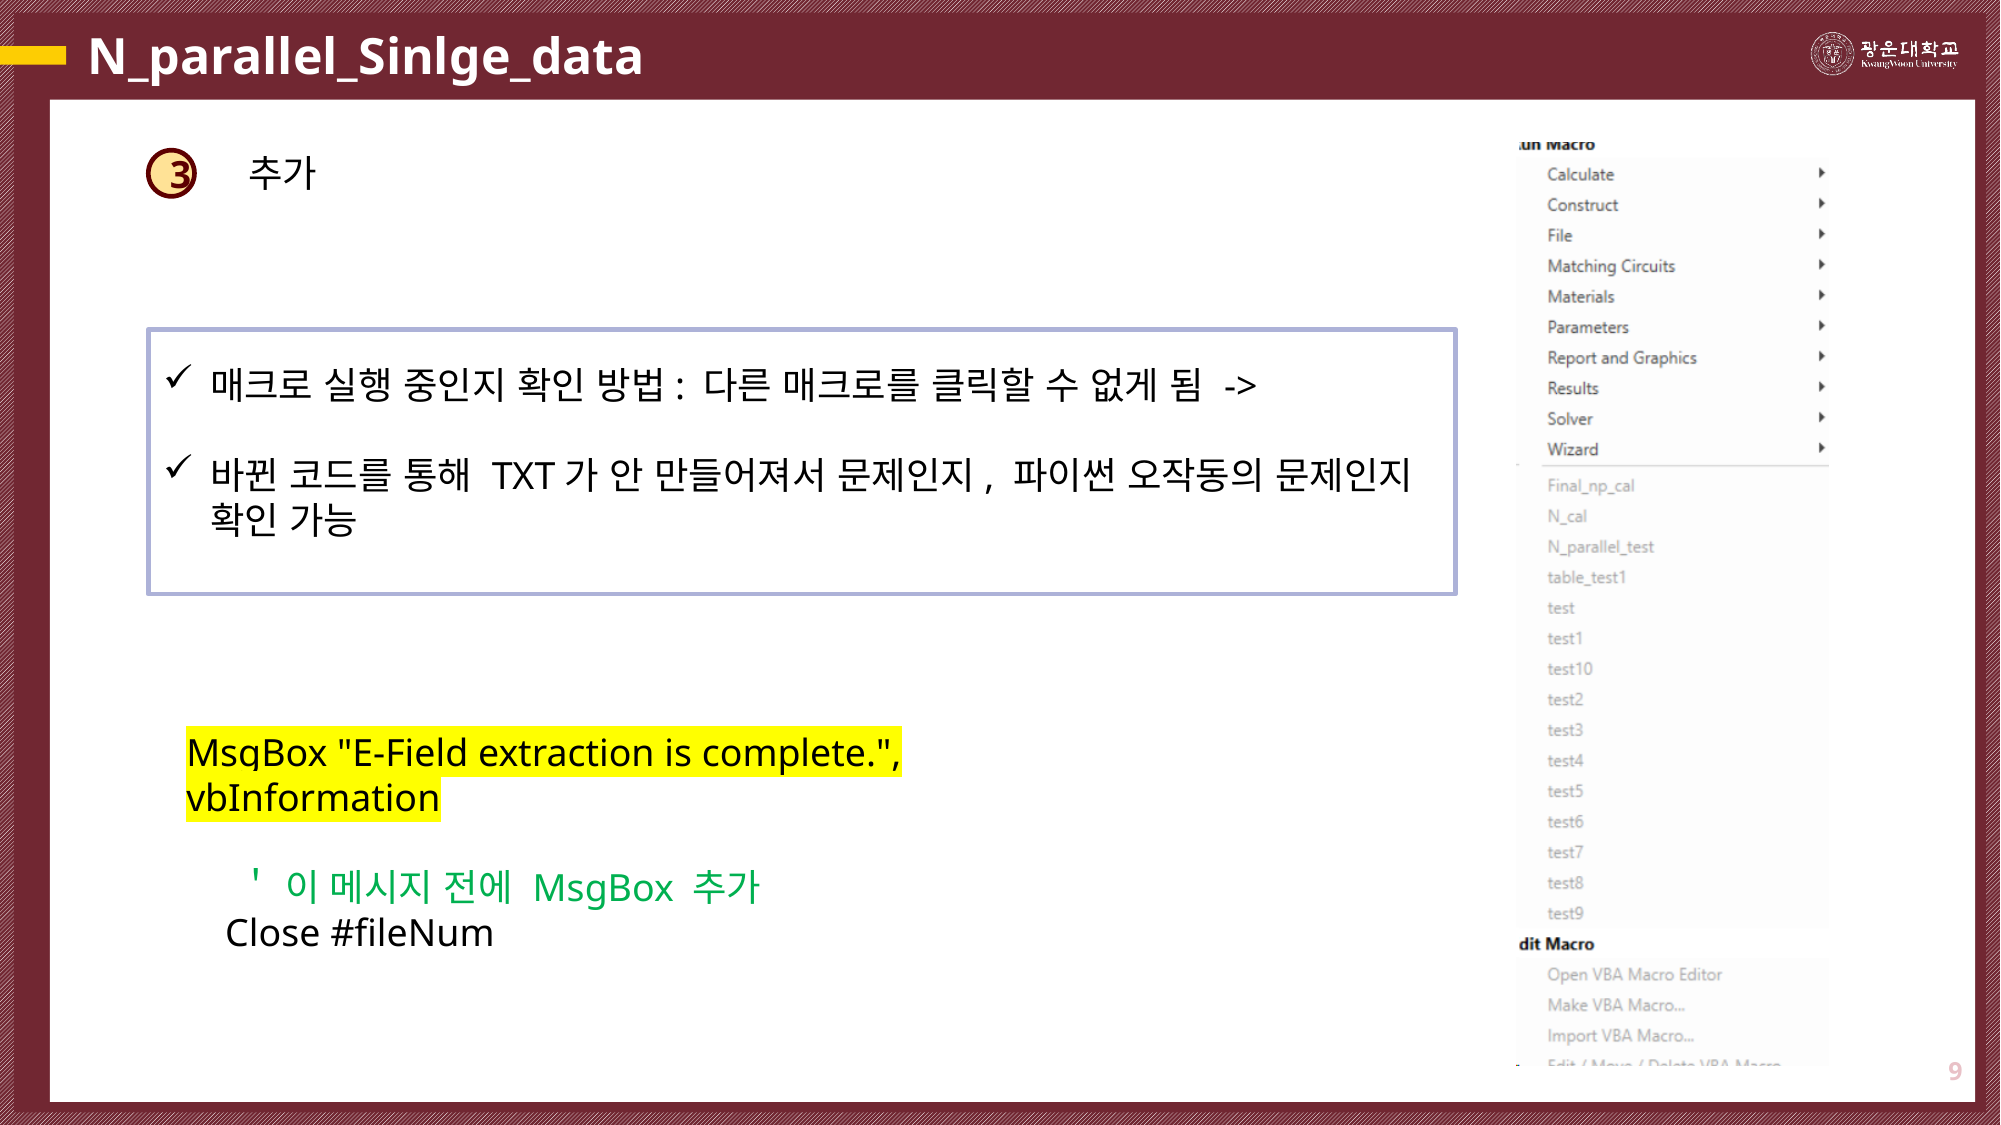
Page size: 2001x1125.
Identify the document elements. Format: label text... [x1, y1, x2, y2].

text_box MsgBox "E-Field extraction is complete.", vbInformation ＇ 이 메시지 전에 MsgBox 추가 Close #fileNum [171, 721, 1175, 962]
title N_parallel_Sinlge_data [72, 23, 1780, 93]
text_box 추가 [233, 142, 333, 203]
text_box 3 [147, 149, 196, 198]
picture [1515, 142, 1829, 1066]
slide_number 9 [1412, 1042, 1978, 1103]
text_box 매크로 실행 중인지 확인 방법: 다른 매크로를 클릭할 수 없게 됨 -> 바뀐 코드를 통해 TXT가 안 만들어져서 문제인지, 파이썬 오작동의 문제인지 확인 가능 [148, 329, 1456, 595]
picture [1793, 23, 1976, 84]
